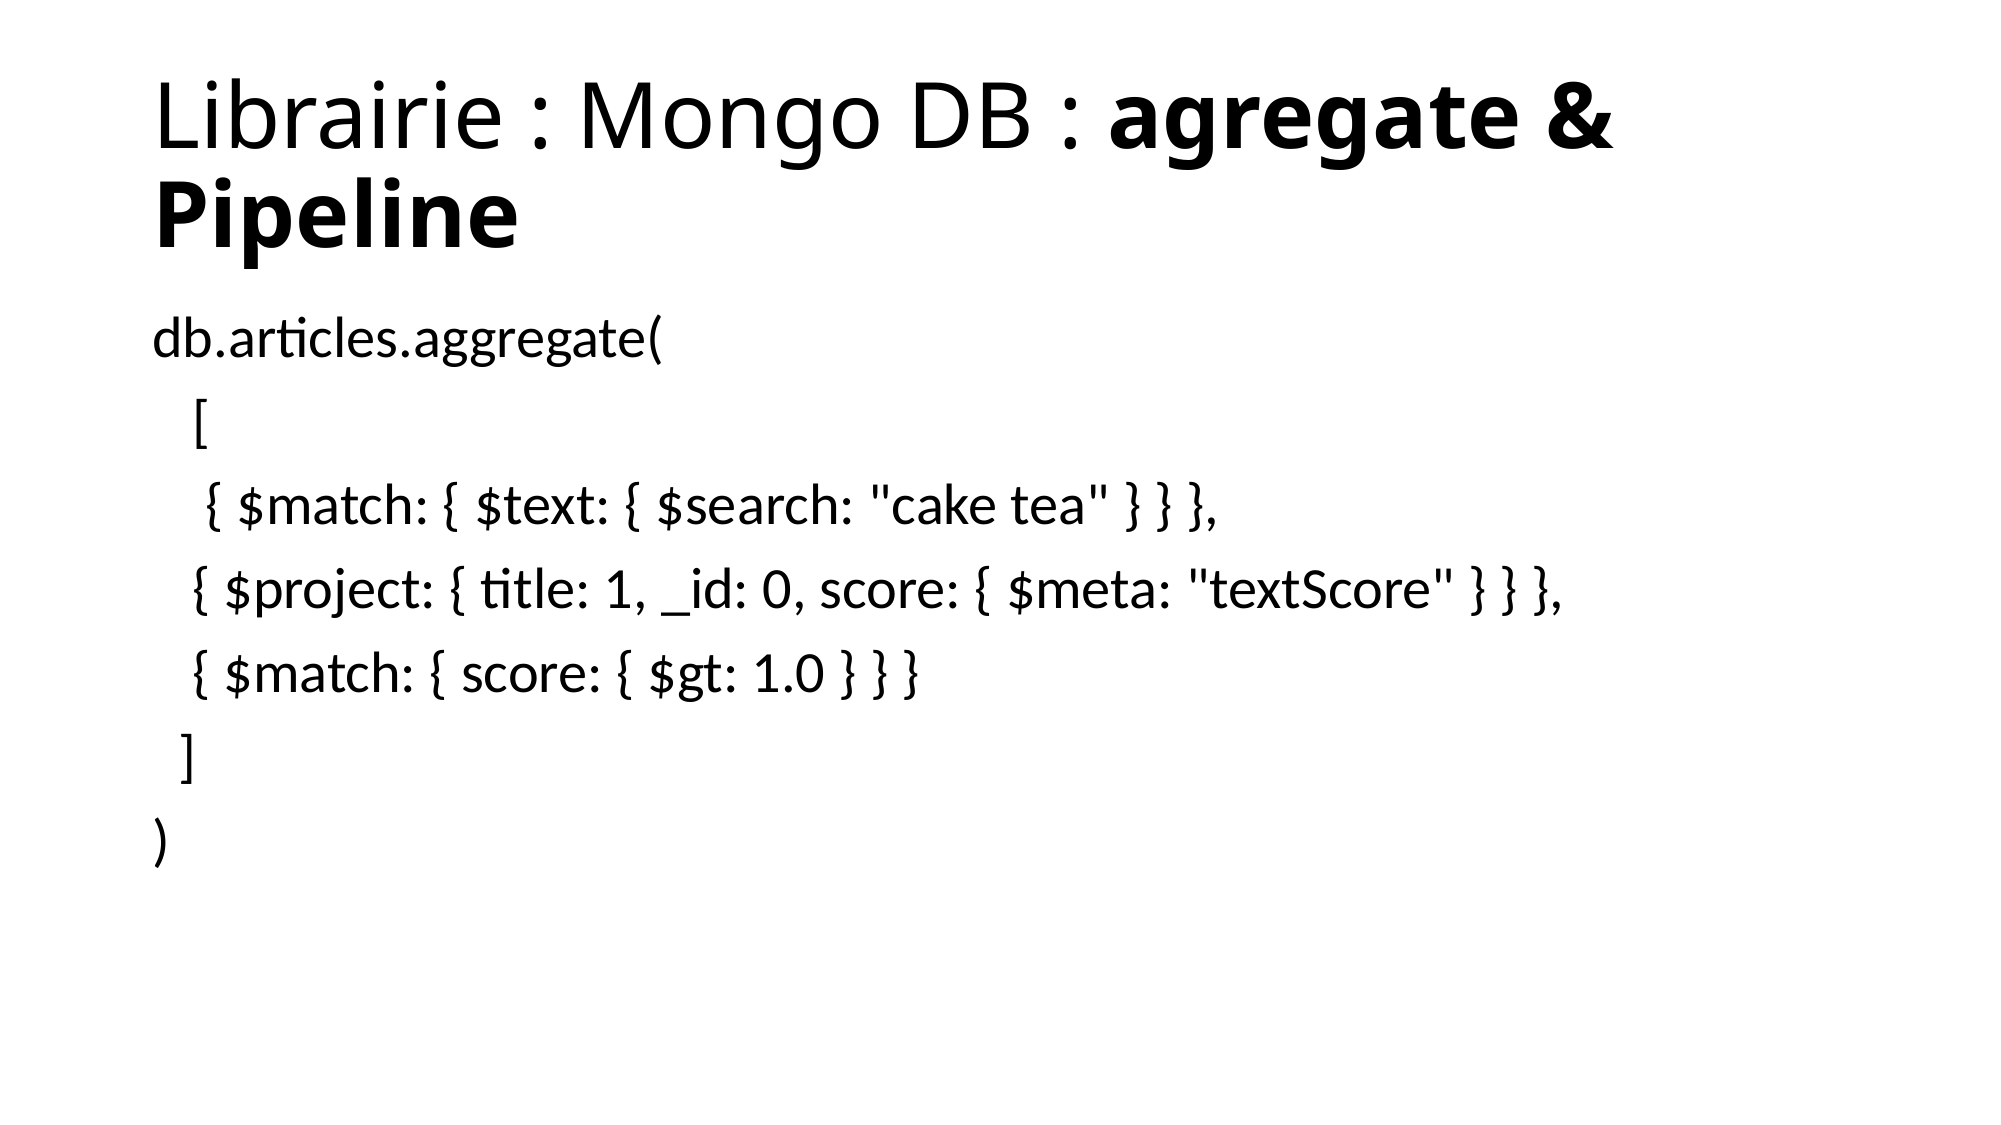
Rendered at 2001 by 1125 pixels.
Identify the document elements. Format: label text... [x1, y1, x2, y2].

list db.articles.aggregate( [ { $match: { $text: { $search: "cake tea" } } }, { $project: { title: 1, _id: 0, score: { $meta: "textScore" } } }, { $match: { score: { $gt: 1.0 } } } ] ) [137, 299, 1863, 1014]
title Librairie : Mongo DB : agregate & Pipeline [137, 59, 1863, 278]
